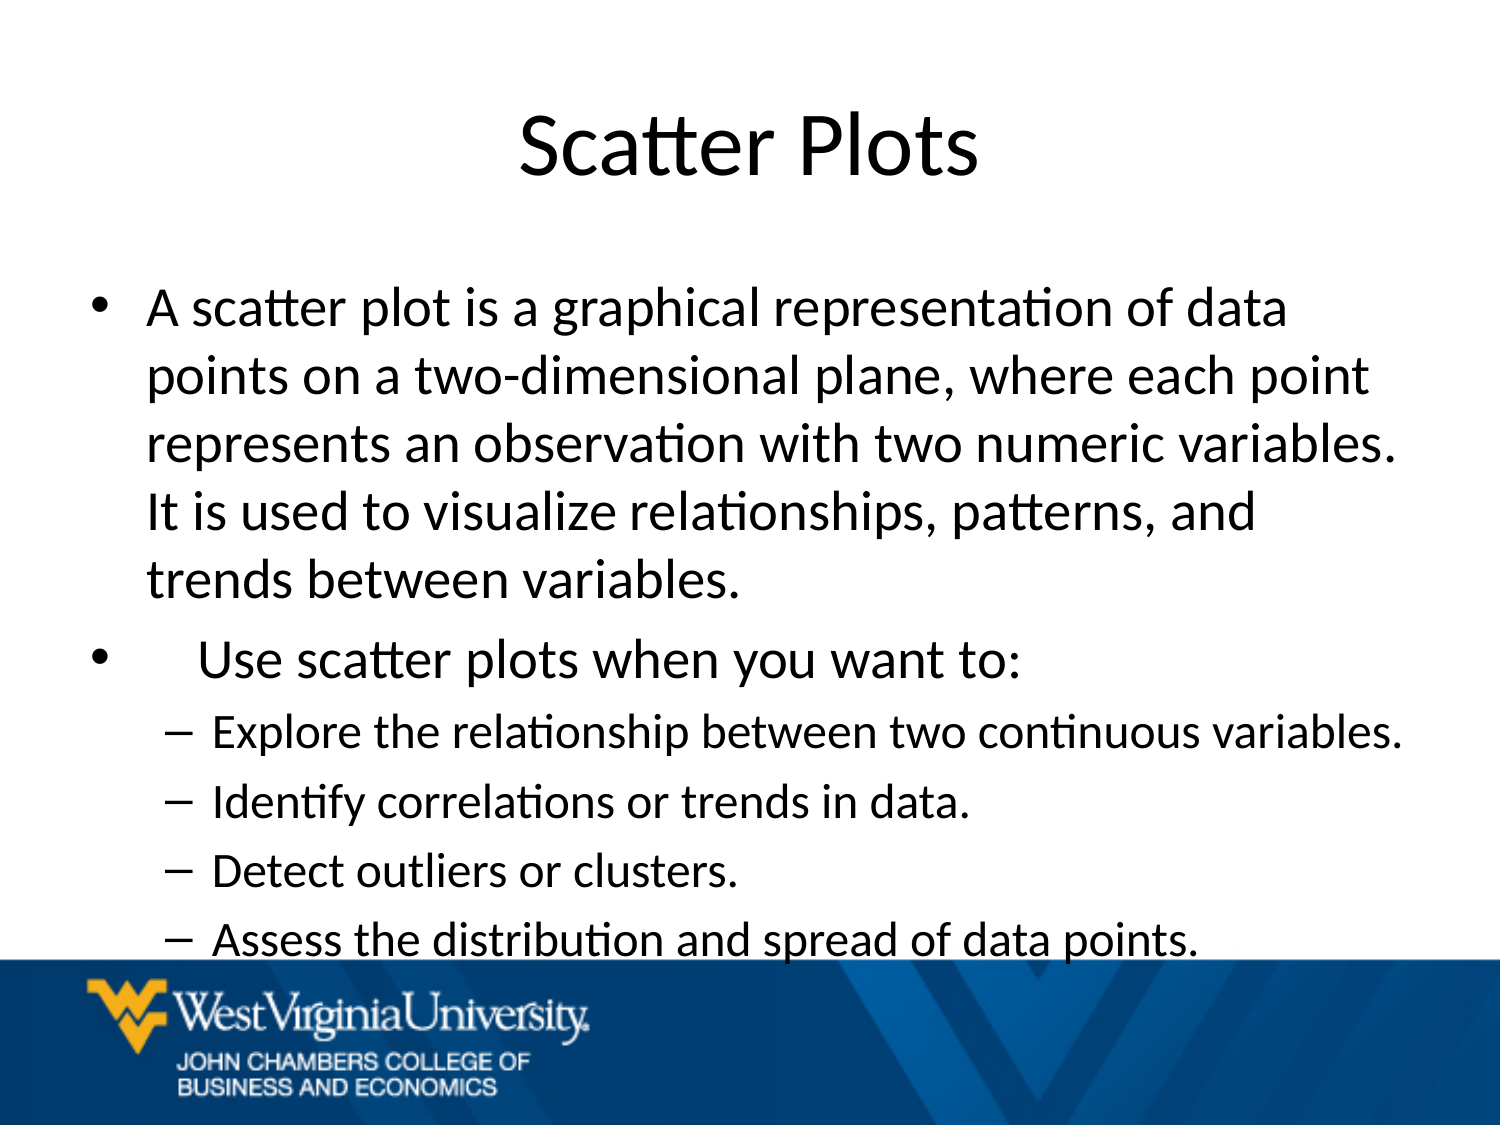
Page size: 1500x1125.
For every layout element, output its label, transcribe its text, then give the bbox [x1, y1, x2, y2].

picture [0, 0, 1500, 1125]
list A scatter plot is a graphical representation of data points on a two-dimensional plane, where each point represents an observation with two numeric variables. It is used to visualize relationships, patterns, and trends between variables. Use scatter plots when you want to: Explore the relationship between two continuous variables. Identify correlations or trends in data. Detect outliers or clusters. Assess the distribution and spread of data points. [75, 262, 1425, 1005]
title Scatter Plots [75, 45, 1425, 233]
